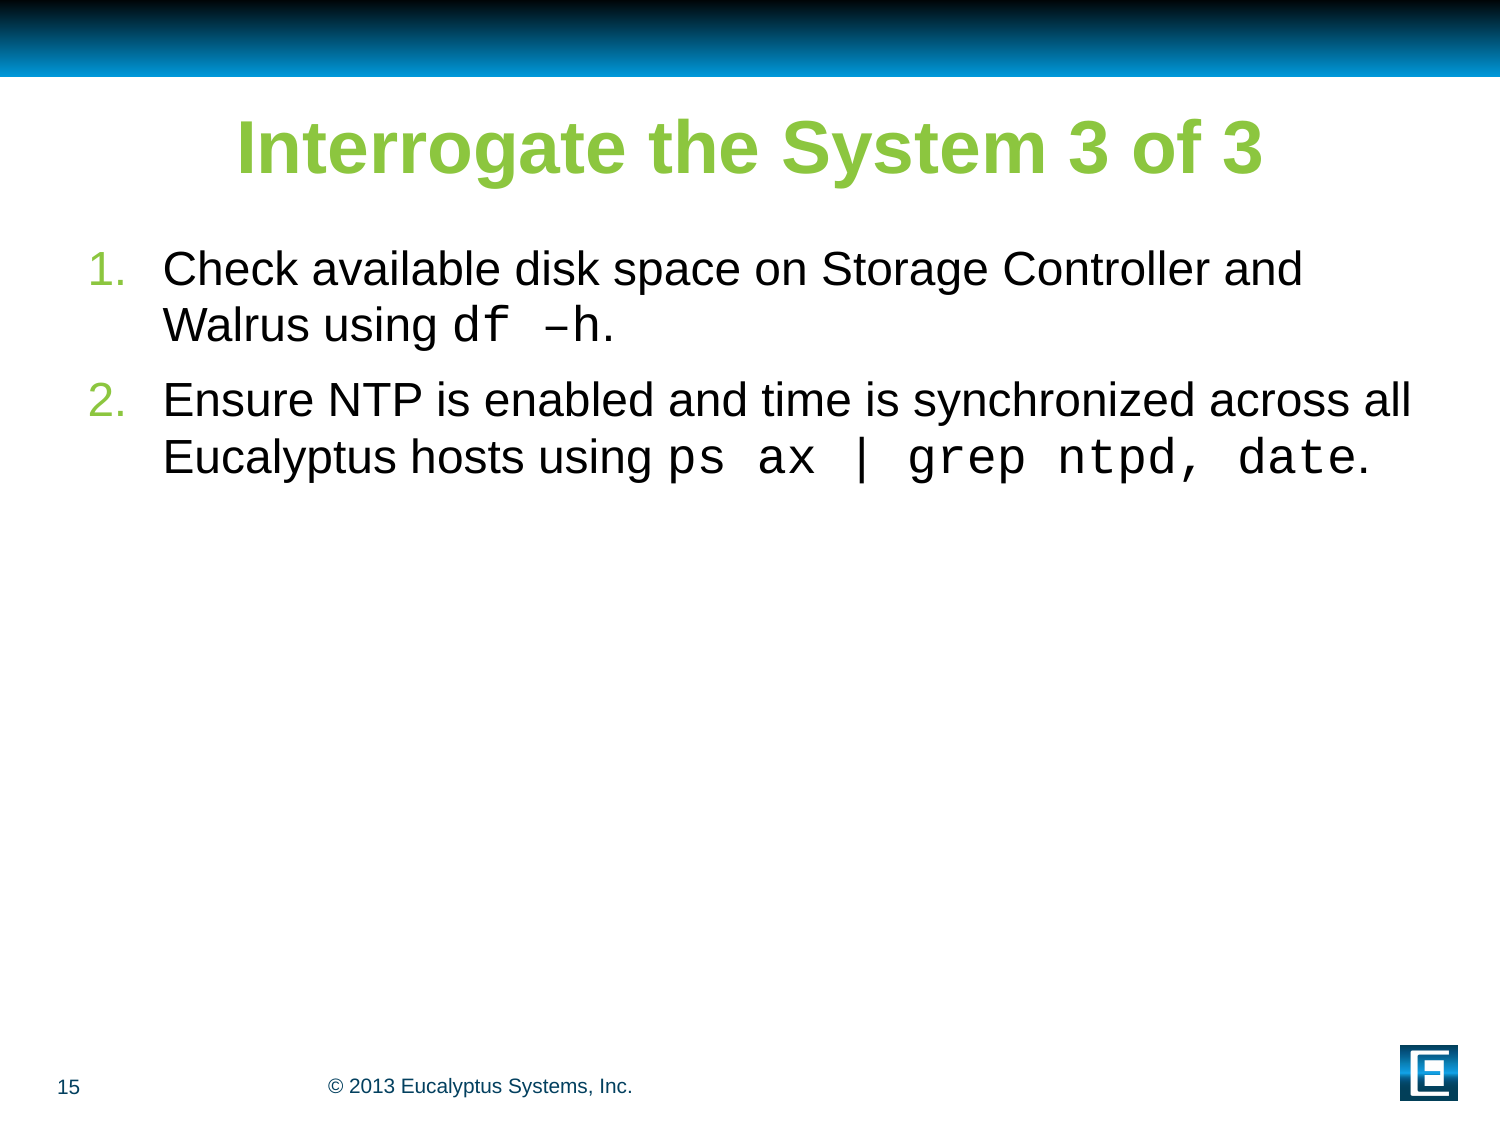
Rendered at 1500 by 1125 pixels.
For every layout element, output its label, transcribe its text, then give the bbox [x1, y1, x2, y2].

title Interrogate the System 3 of 3 [51, 99, 1450, 233]
slide_number 15 [42, 1060, 117, 1112]
picture [328, 1078, 343, 1093]
picture [1400, 1051, 1458, 1095]
list Check available disk space on Storage Controller and Walrus using df –h. Ensure NTP is enabled and time is synchronized across all Eucalyptus hosts using ps ax | grep ntpd, date. [51, 233, 1450, 1028]
